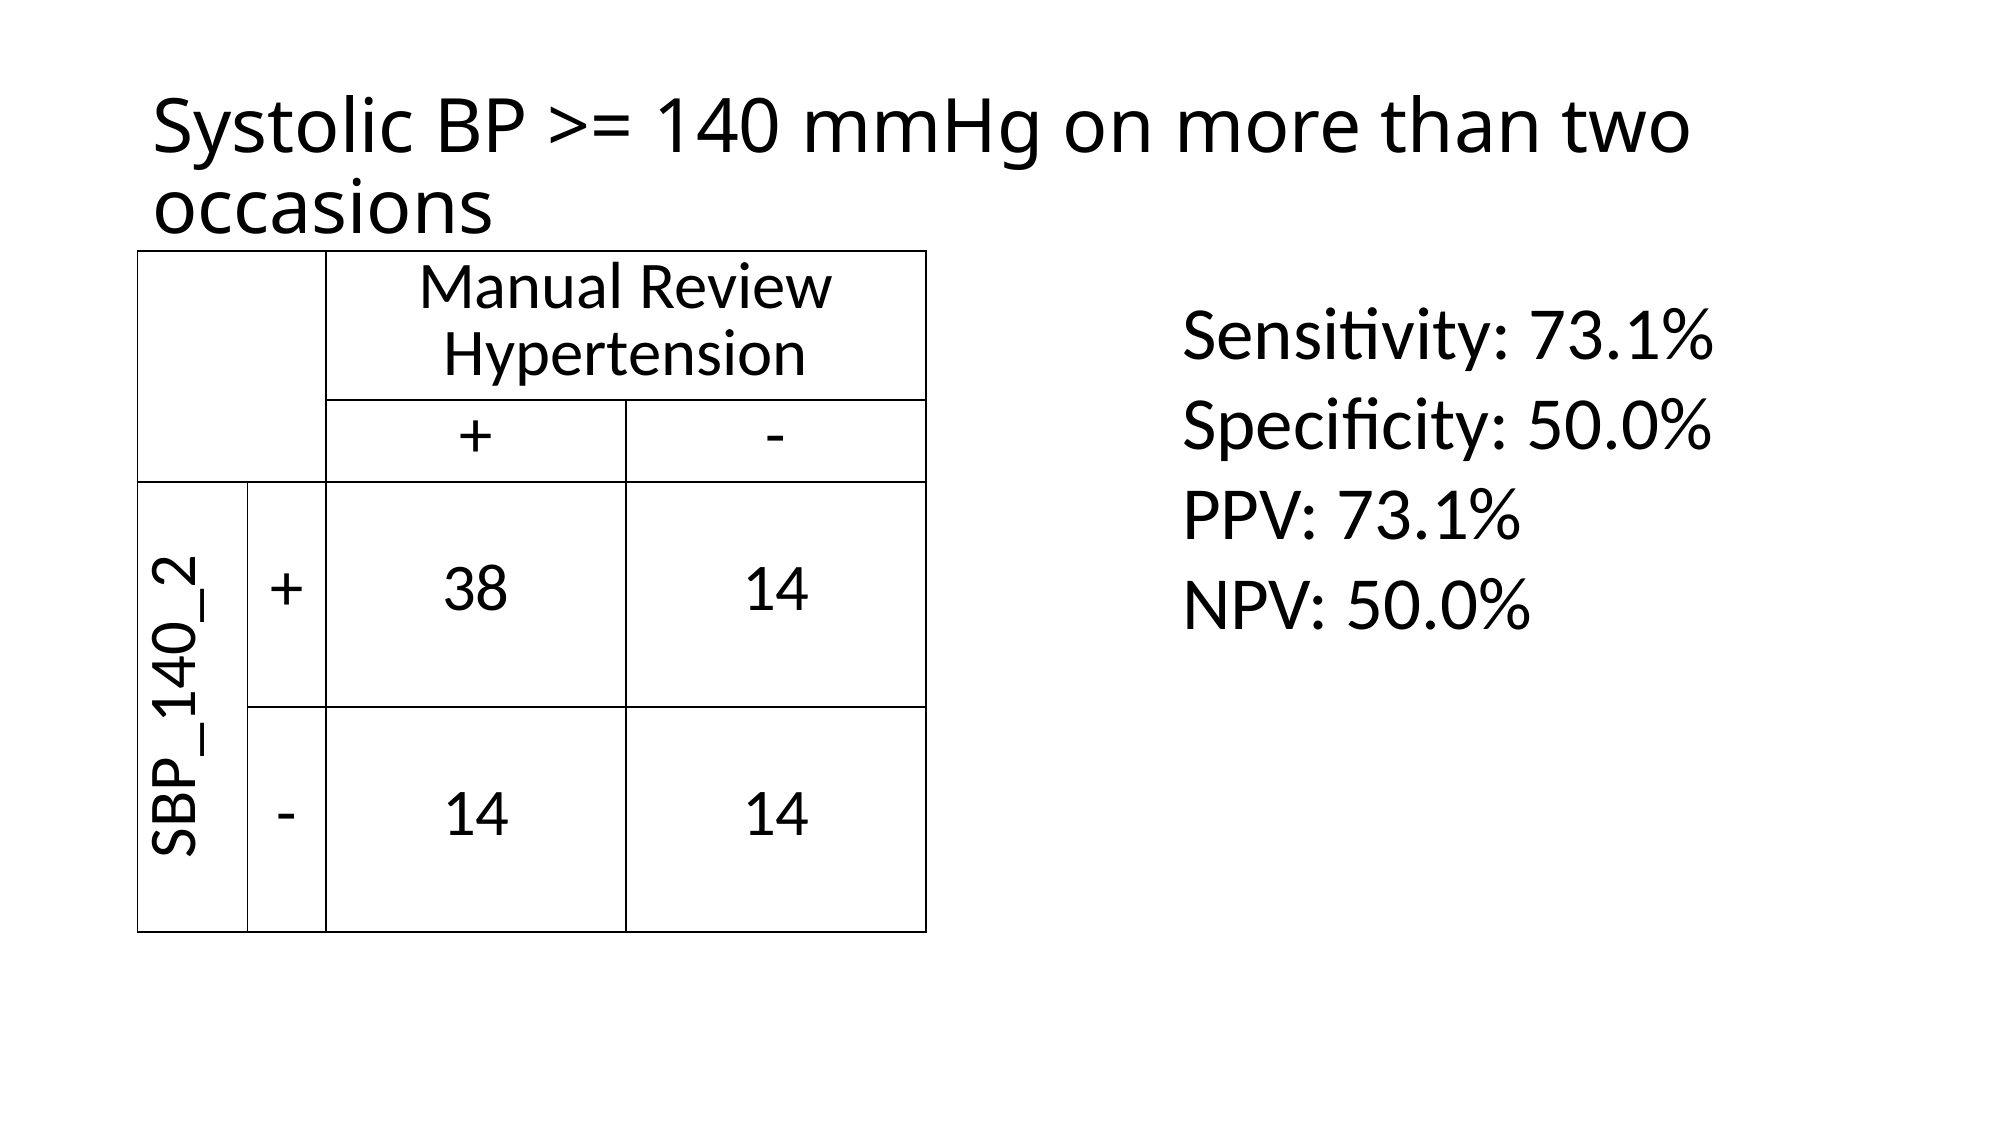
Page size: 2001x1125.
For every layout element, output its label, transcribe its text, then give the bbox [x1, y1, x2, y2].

table_cell 38 [327, 483, 625, 706]
table_cell 14 [627, 483, 925, 706]
table_cell + [248, 483, 325, 706]
table_cell - [248, 708, 325, 931]
table_header Manual Review Hypertension [327, 252, 925, 399]
table_header [138, 252, 325, 481]
table_cell + [327, 401, 625, 481]
table_cell 14 [627, 708, 925, 931]
title Systolic BP >= 140 mmHg on more than two occasions [137, 59, 1957, 278]
table_cell - [627, 401, 925, 481]
text_box Sensitivity: 73.1% Specificity: 50.0% PPV: 73.1% NPV: 50.0% [1167, 277, 1730, 652]
table_cell SBP_140_2 [138, 483, 247, 931]
table_cell 14 [327, 708, 625, 931]
